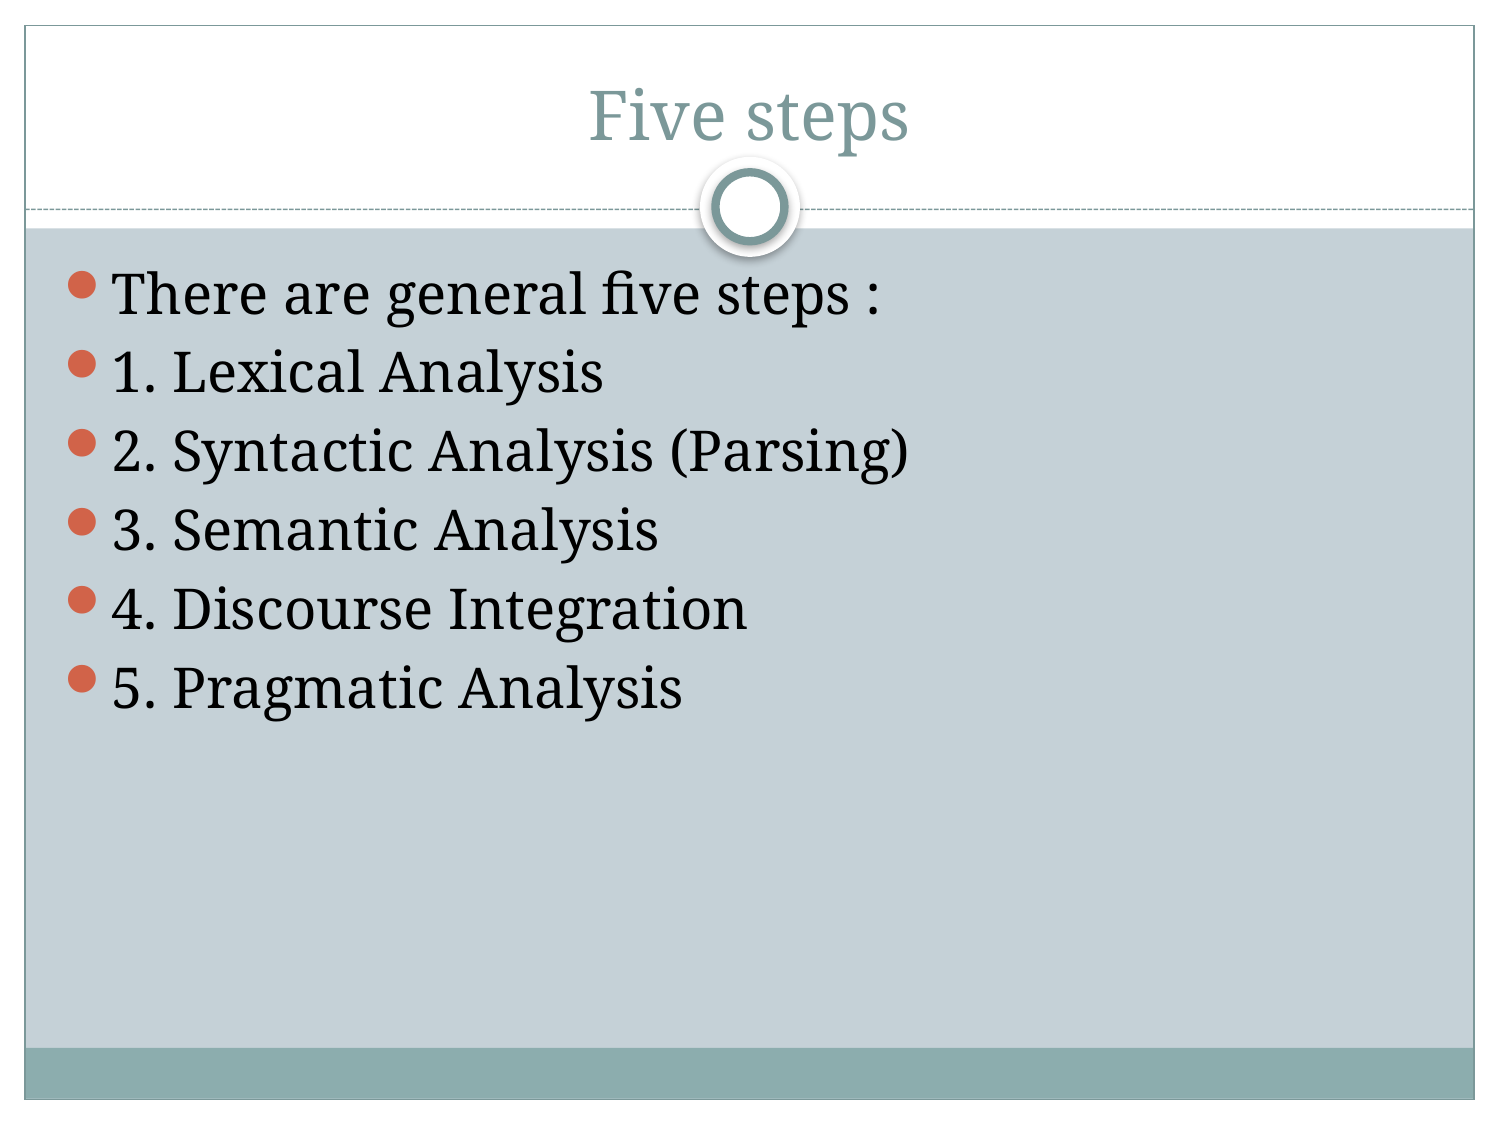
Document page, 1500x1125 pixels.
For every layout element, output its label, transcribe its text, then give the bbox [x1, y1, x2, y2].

title Five steps [49, 37, 1450, 162]
list There are general five steps : 1. Lexical Analysis 2. Syntactic Analysis (Parsing) 3. Semantic Analysis 4. Discourse Integration 5. Pragmatic Analysis [49, 250, 1445, 1001]
